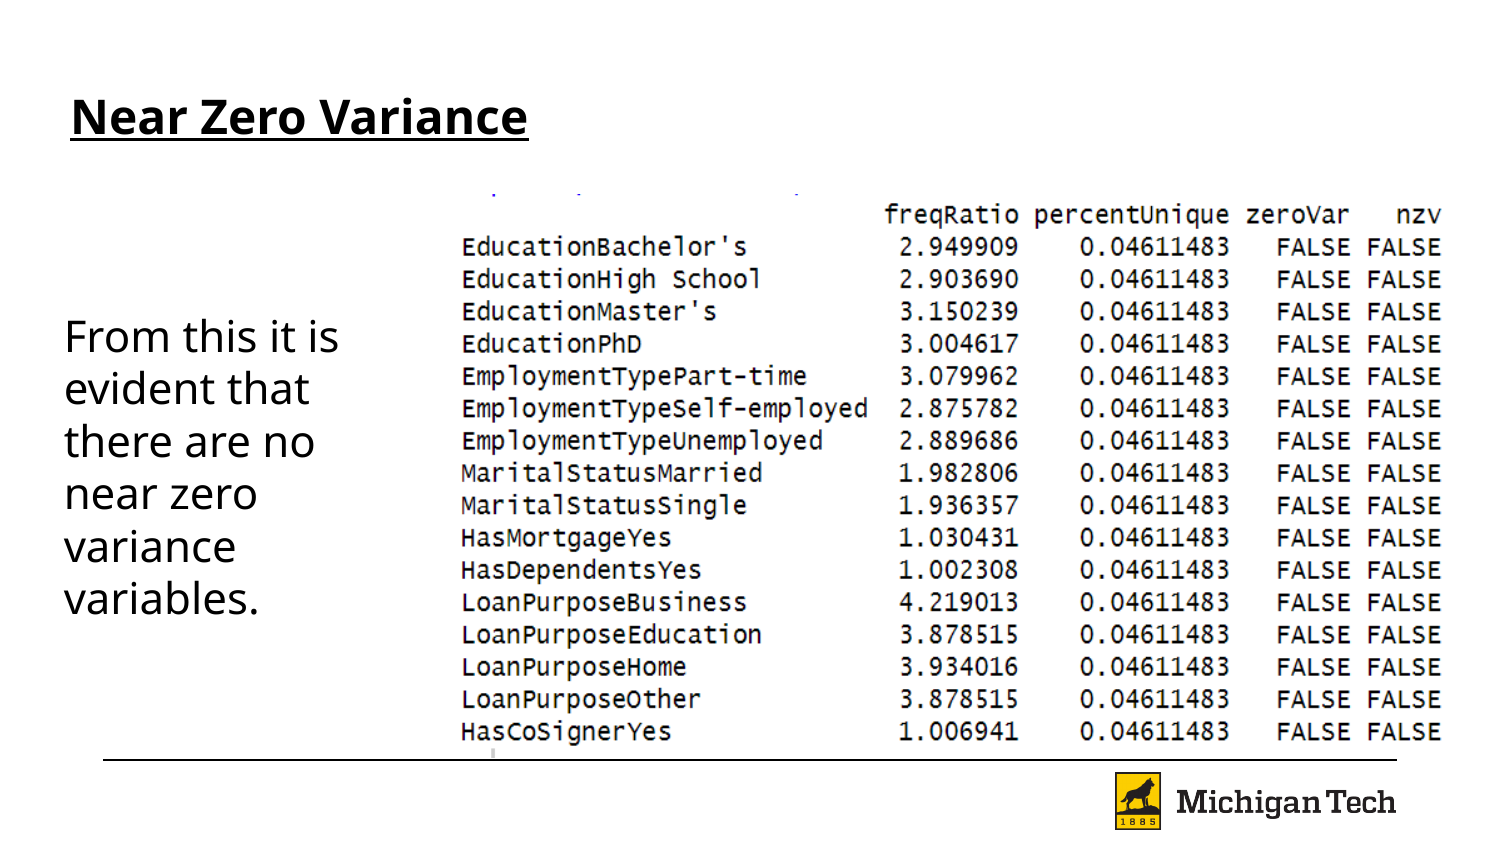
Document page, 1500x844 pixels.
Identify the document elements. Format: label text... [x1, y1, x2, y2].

picture [1115, 772, 1396, 830]
text_box Near Zero Variance [55, 71, 609, 168]
text_box From this it is evident that there are no near zero variance variables. [48, 293, 431, 641]
picture [455, 194, 1484, 759]
